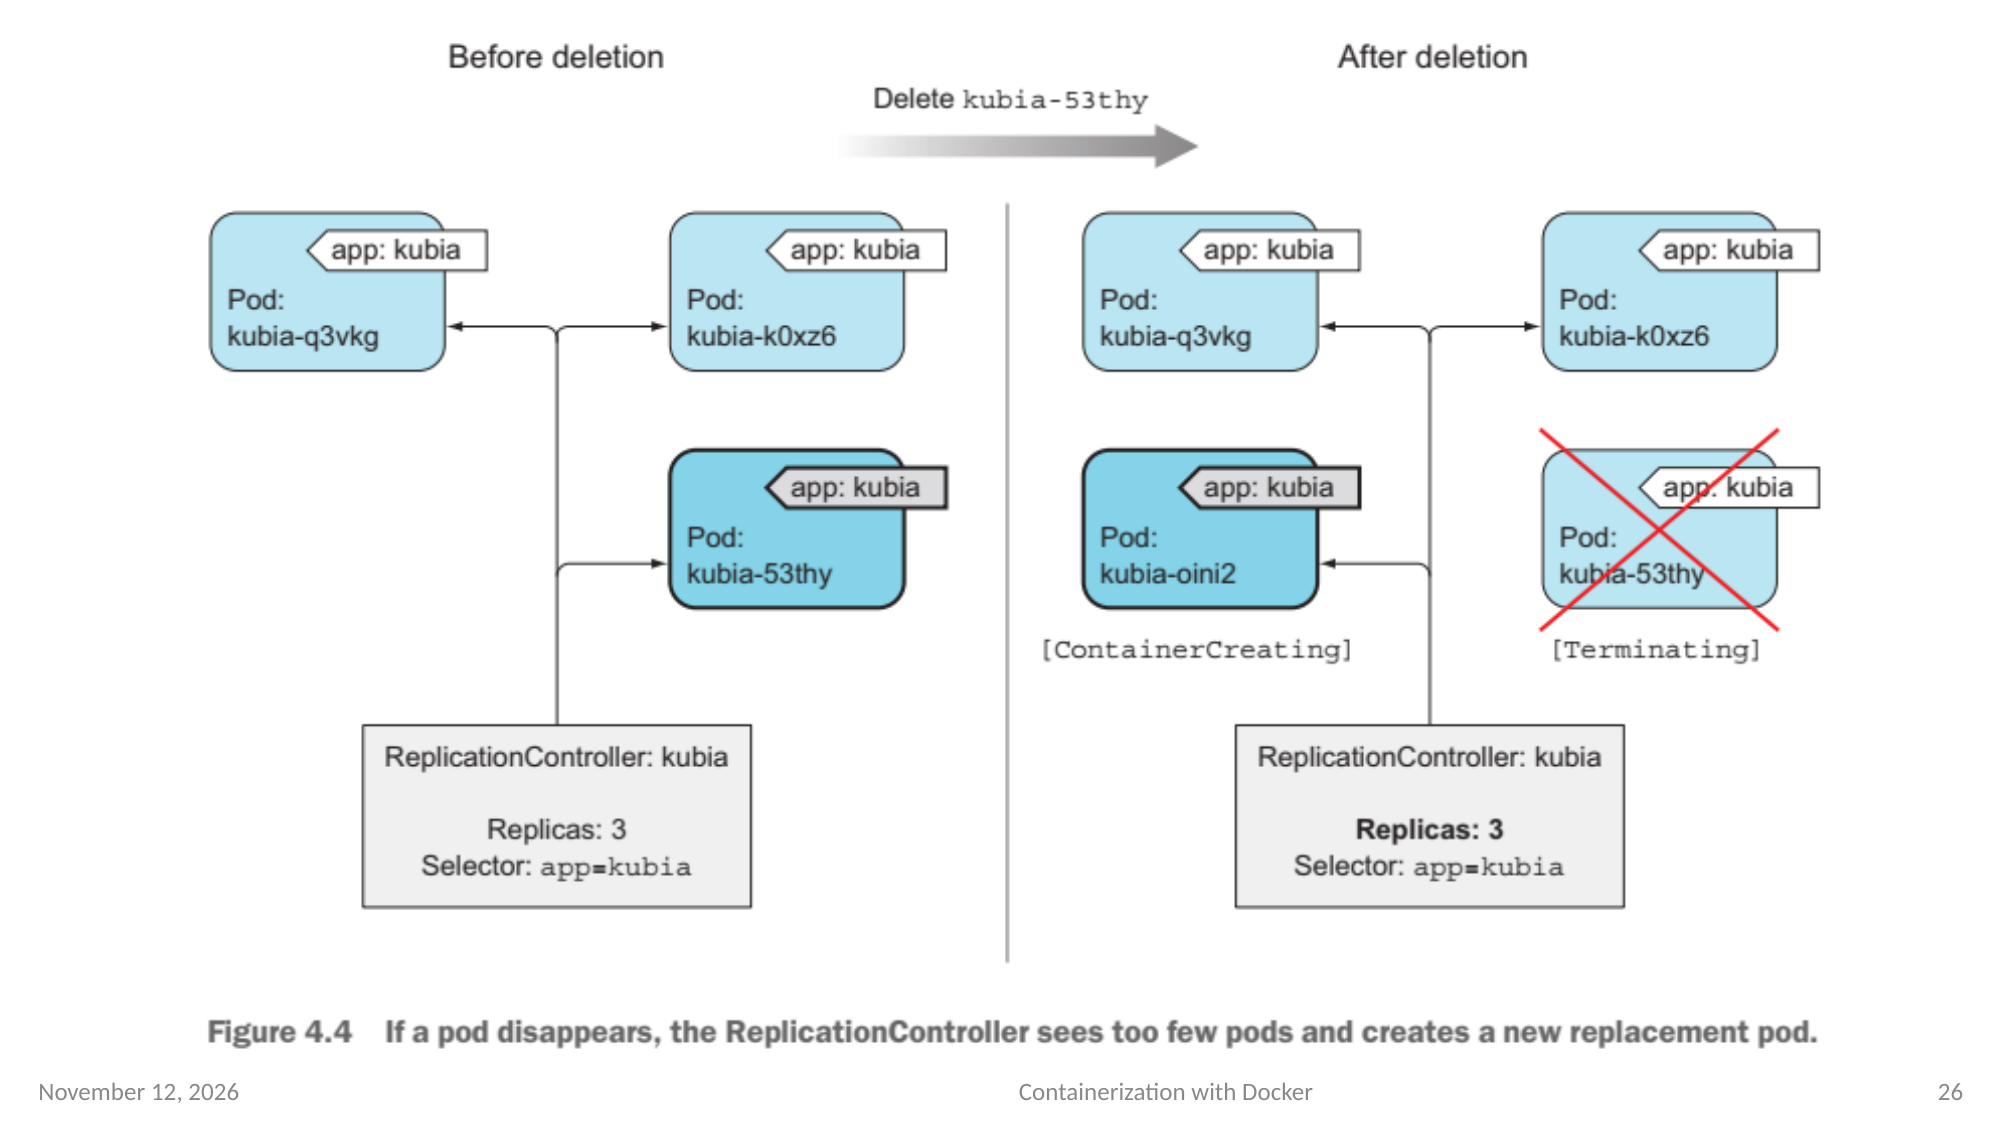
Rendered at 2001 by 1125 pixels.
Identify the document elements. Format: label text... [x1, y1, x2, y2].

footer Containerization with Docker [483, 1068, 1850, 1121]
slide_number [23, 1060, 474, 1121]
slide_number 26 [1859, 1060, 1979, 1121]
picture [175, 34, 1855, 1061]
